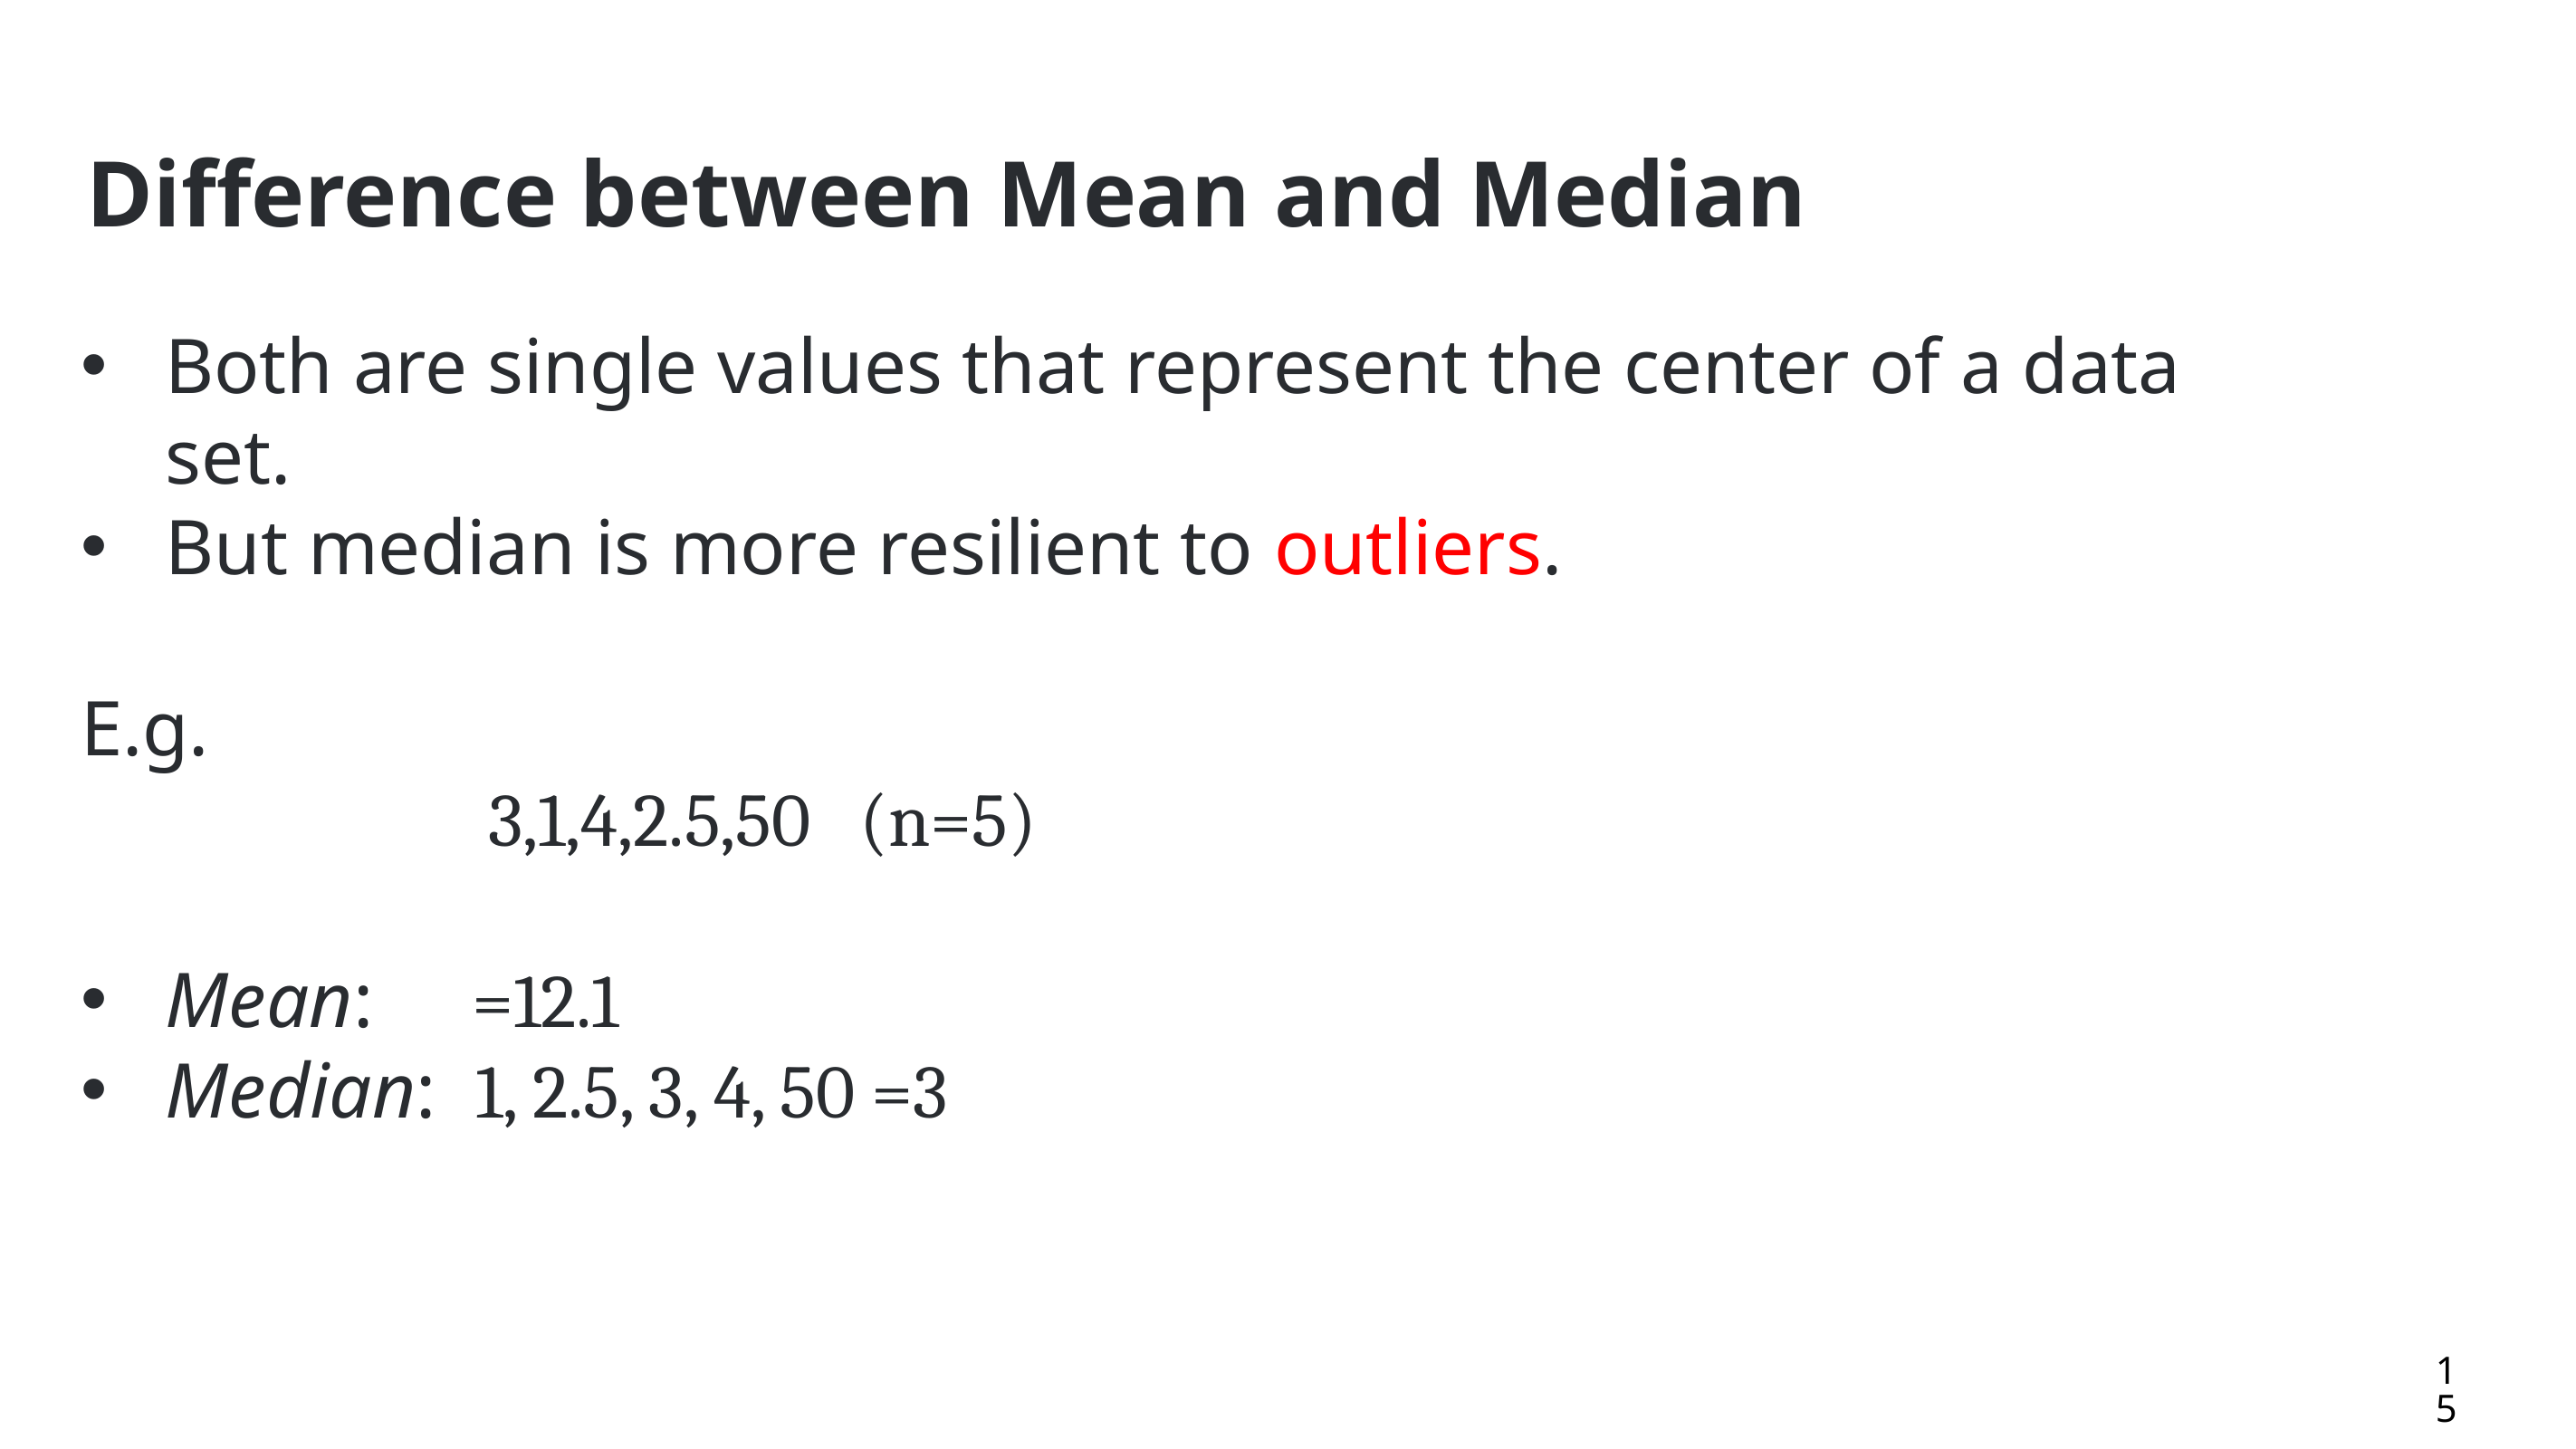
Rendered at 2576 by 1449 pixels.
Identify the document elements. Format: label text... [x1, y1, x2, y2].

slide_number 15 [2427, 1339, 2465, 1401]
title Difference between Mean and Median [72, 129, 2272, 254]
